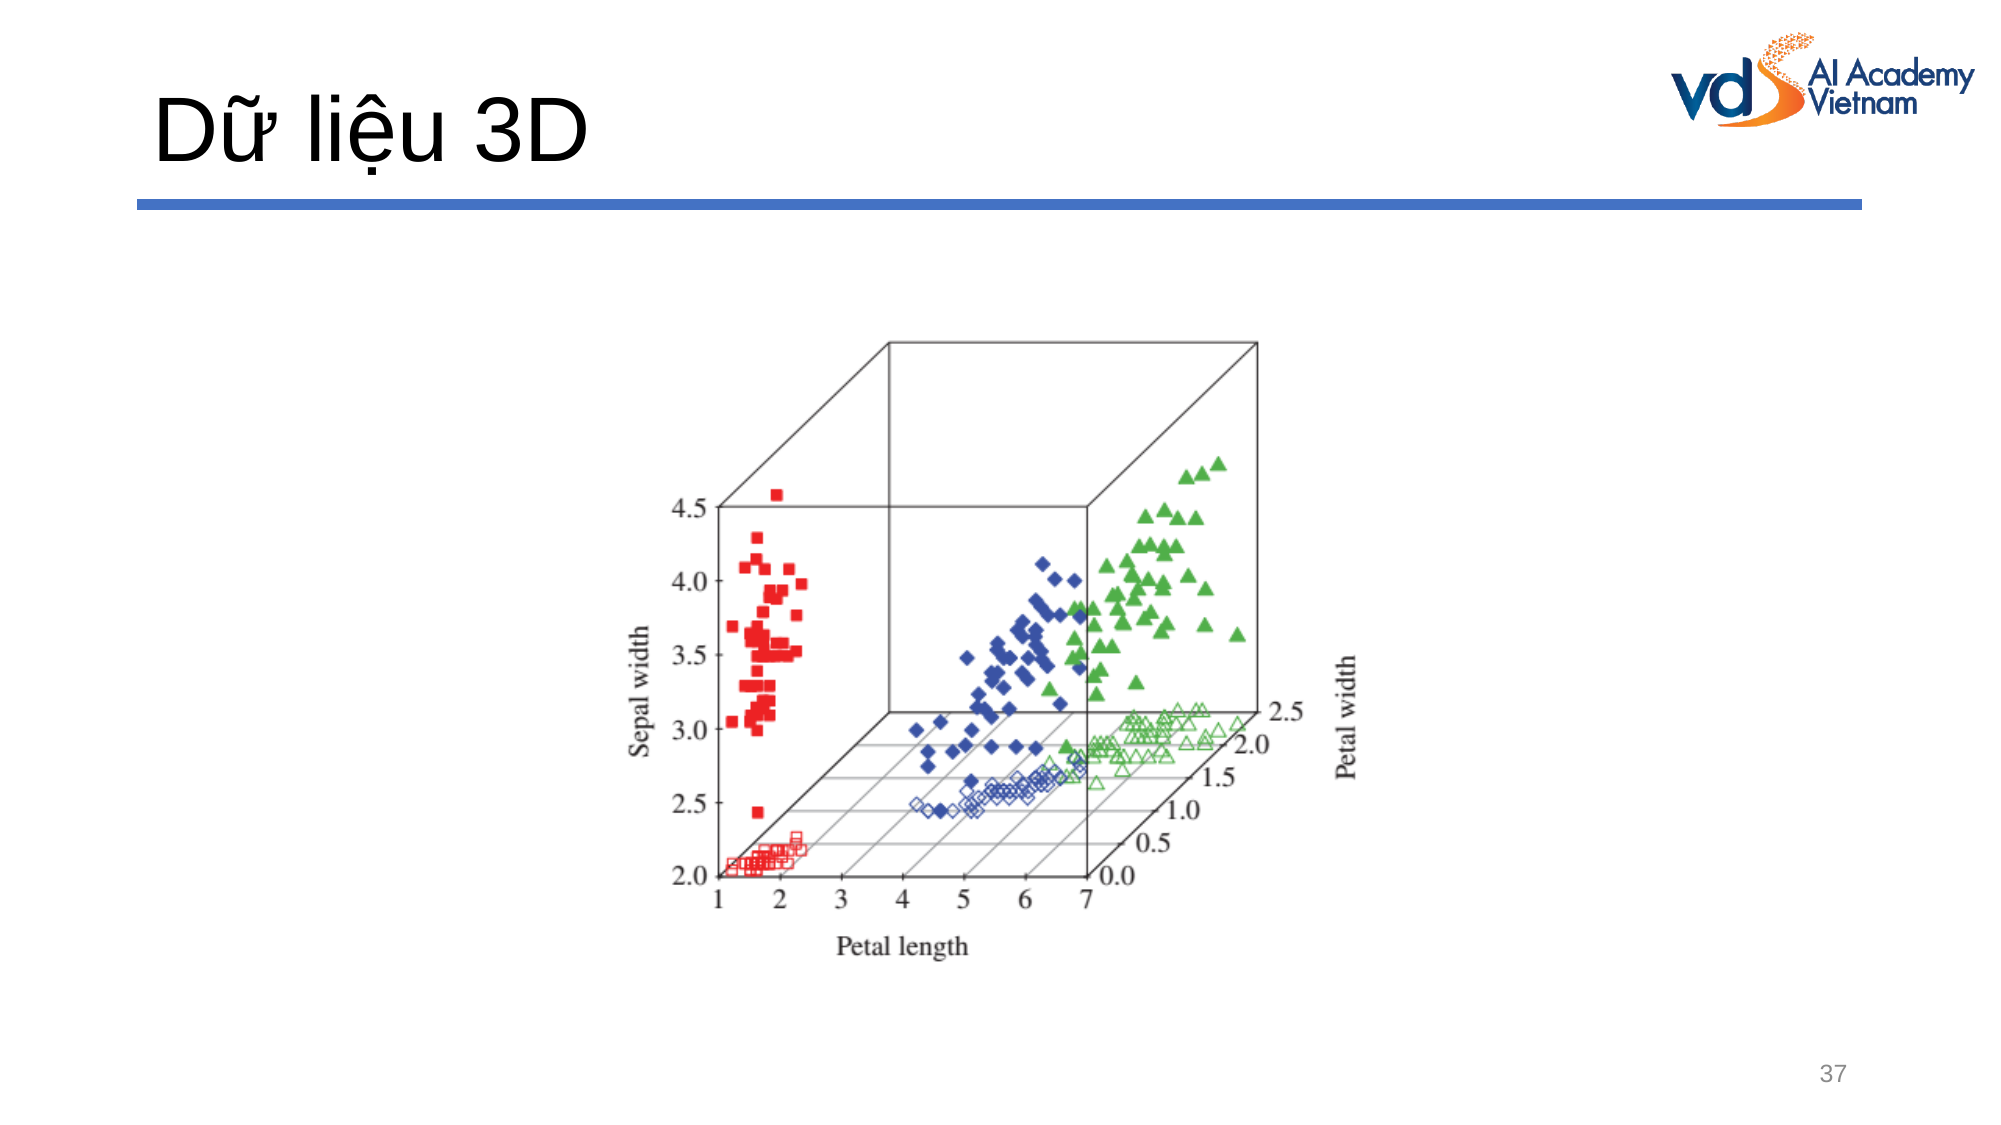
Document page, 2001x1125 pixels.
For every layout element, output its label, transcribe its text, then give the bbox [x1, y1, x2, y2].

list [582, 308, 1418, 971]
slide_number 37 [1412, 1042, 1863, 1103]
title Dữ liệu 3D [137, 59, 1863, 204]
picture [1671, 32, 1975, 127]
